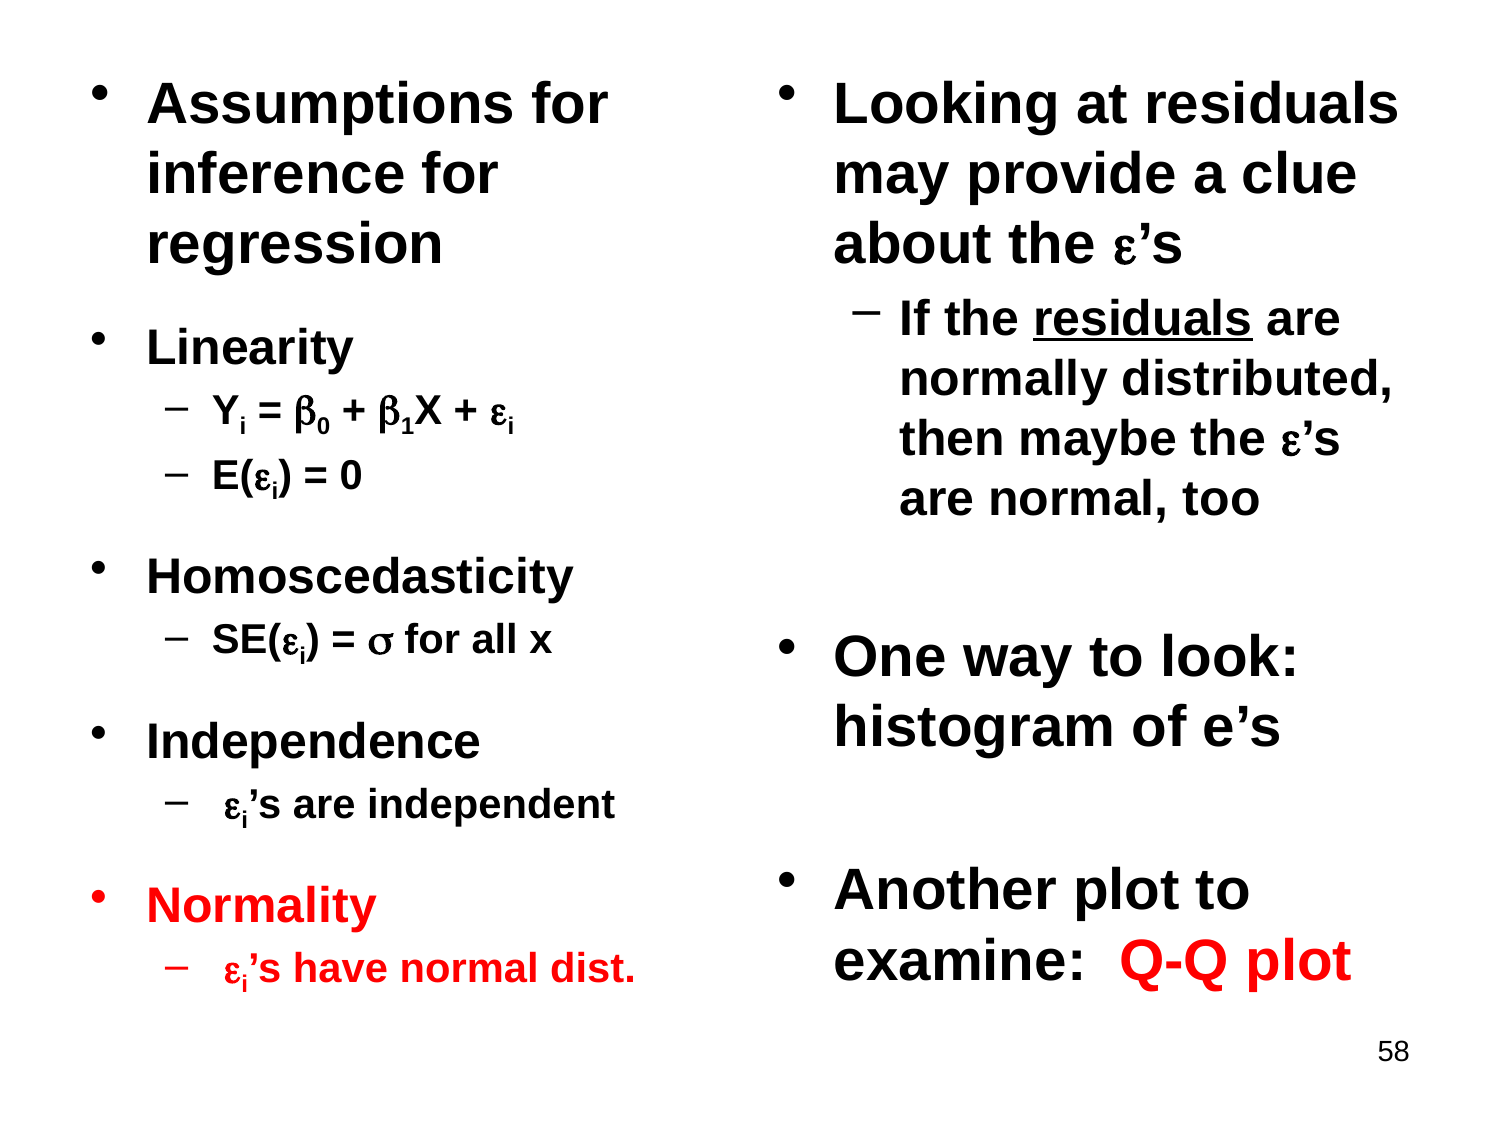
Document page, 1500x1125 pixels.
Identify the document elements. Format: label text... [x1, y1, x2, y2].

list Looking at residuals may provide a clue about the e’s If the residuals are normally distributed, then maybe the e’s are normal, too One way to look: histogram of e’s Another plot to examine: Q-Q plot [762, 57, 1425, 1013]
slide_number 58 [1074, 1024, 1426, 1103]
list Assumptions for inference for regression Linearity Yi = b0 + b1X + ei E(ei) = 0 Homoscedasticity SE(ei) = s for all x Independence ei’s are independent Normality ei’s have normal dist. [75, 57, 738, 1013]
